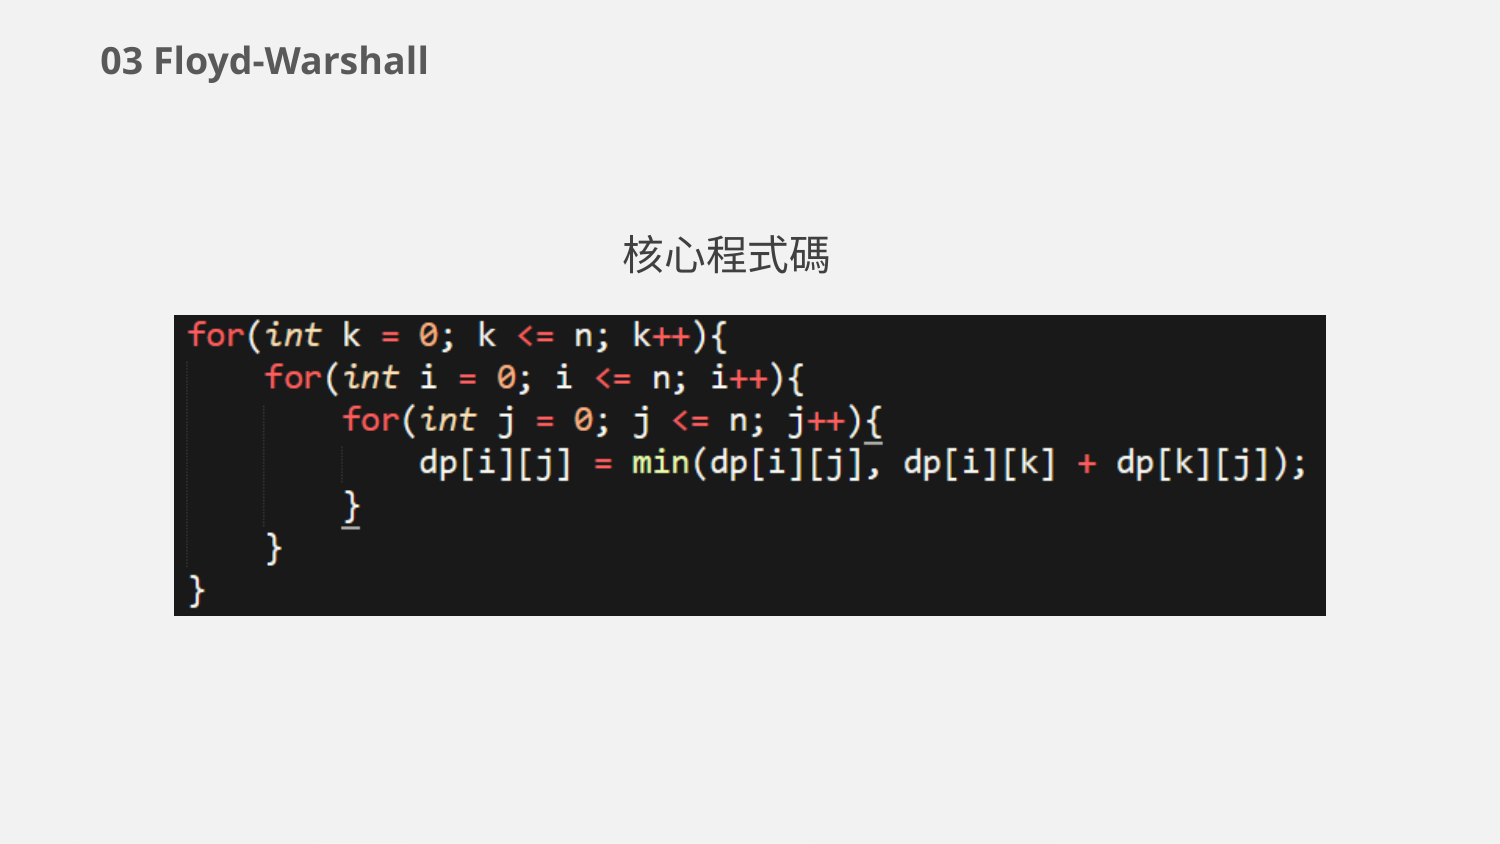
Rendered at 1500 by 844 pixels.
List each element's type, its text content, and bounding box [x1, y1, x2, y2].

text_box 核心程式碼 [466, 221, 988, 286]
text_box 03 Floyd-Warshall [100, 28, 450, 91]
picture [174, 315, 1326, 616]
